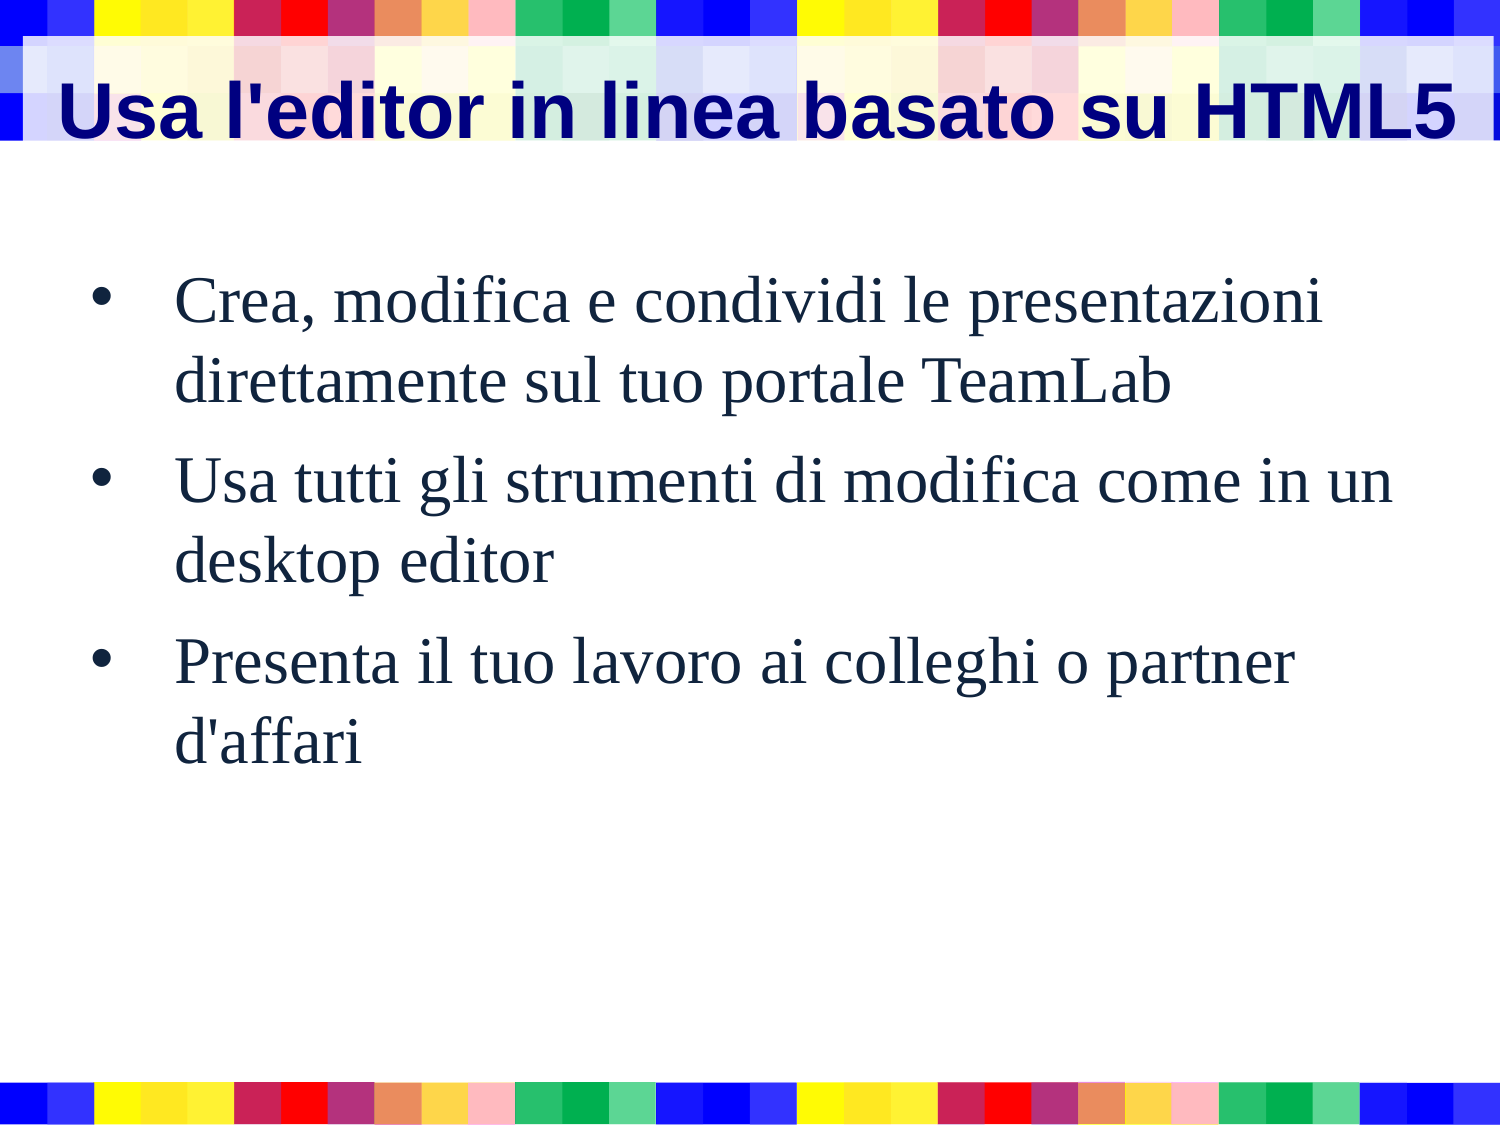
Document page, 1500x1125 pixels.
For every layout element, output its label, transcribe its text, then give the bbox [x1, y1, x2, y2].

list Crea, modifica e condividi le presentazioni direttamente sul tuo portale TeamLab Usa tutti gli strumenti di modifica come in un desktop editor Presenta il tuo lavoro ai colleghi o partner d'affari [75, 247, 1425, 1004]
title Usa l'editor in linea basato su HTML5 [22, 36, 1494, 177]
